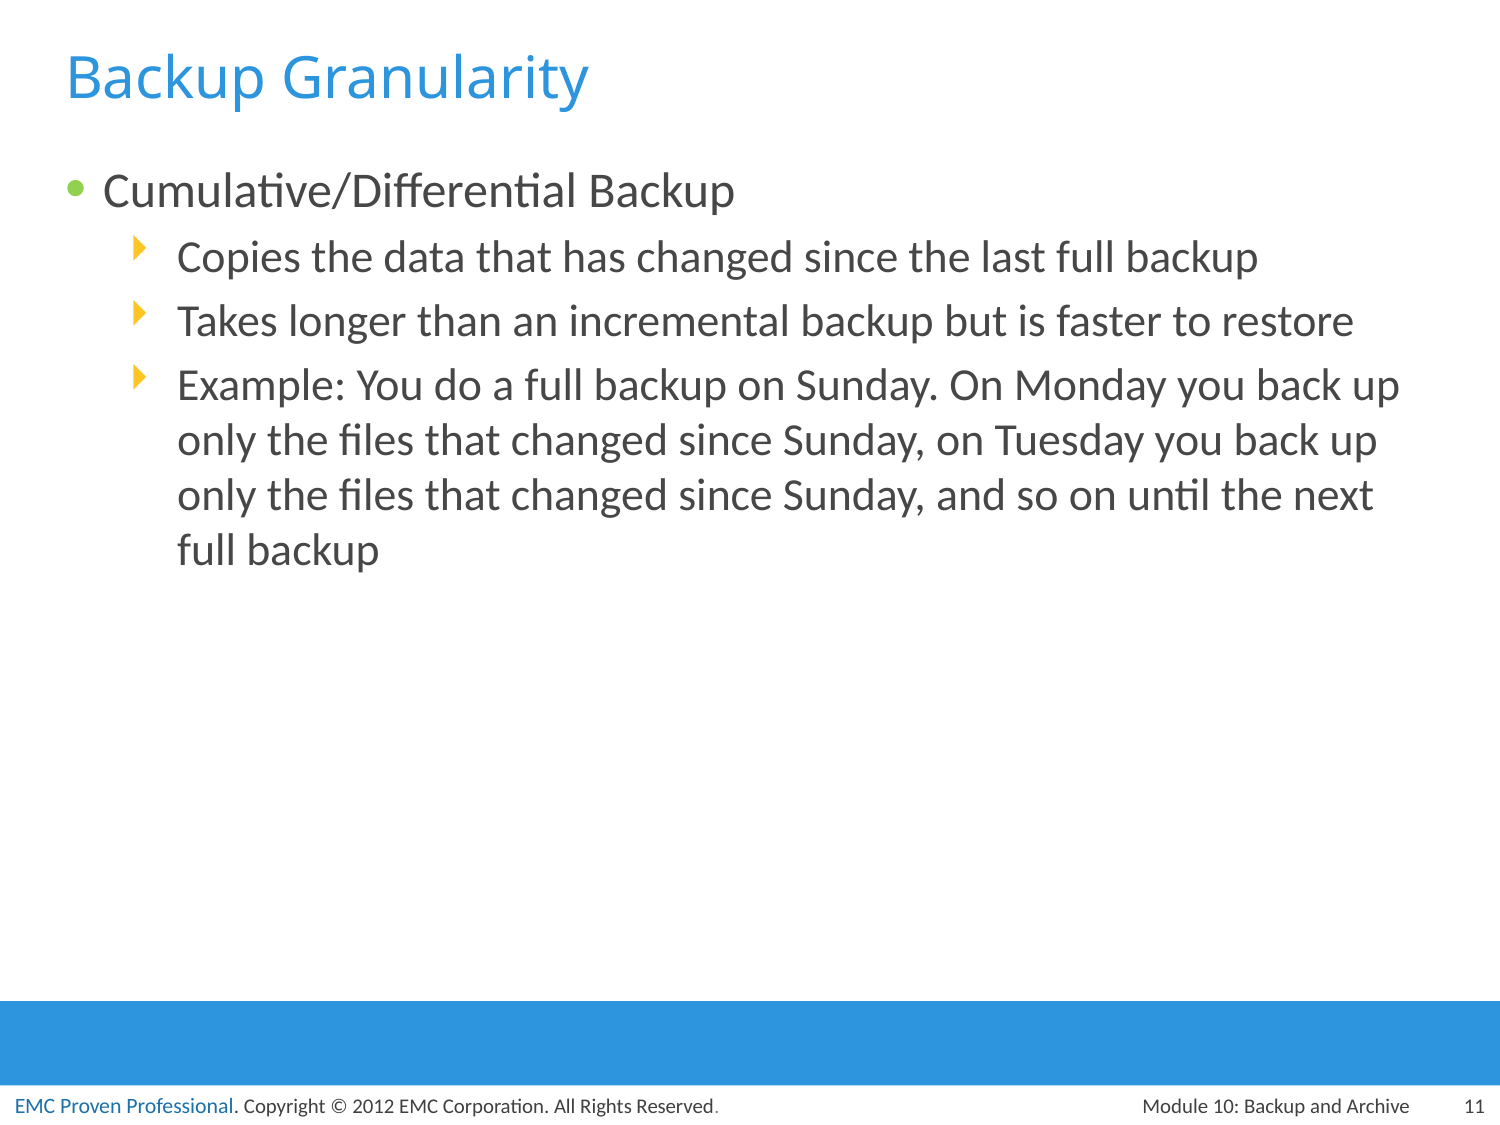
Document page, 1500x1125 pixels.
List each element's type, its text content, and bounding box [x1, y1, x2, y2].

footer Module 10: Backup and Archive [737, 1087, 1424, 1125]
text_box 11 [1424, 1087, 1500, 1125]
list Cumulative/Differential Backup Copies the data that has changed since the last full backup Takes longer than an incremental backup but is faster to restore Example: You do a full backup on Sunday. On Monday you back up only the files that changed since Sunday, on Tuesday you back up only the files that changed since Sunday, and so on until the next full backup [49, 149, 1438, 1001]
title Backup Granularity [49, 12, 1438, 138]
